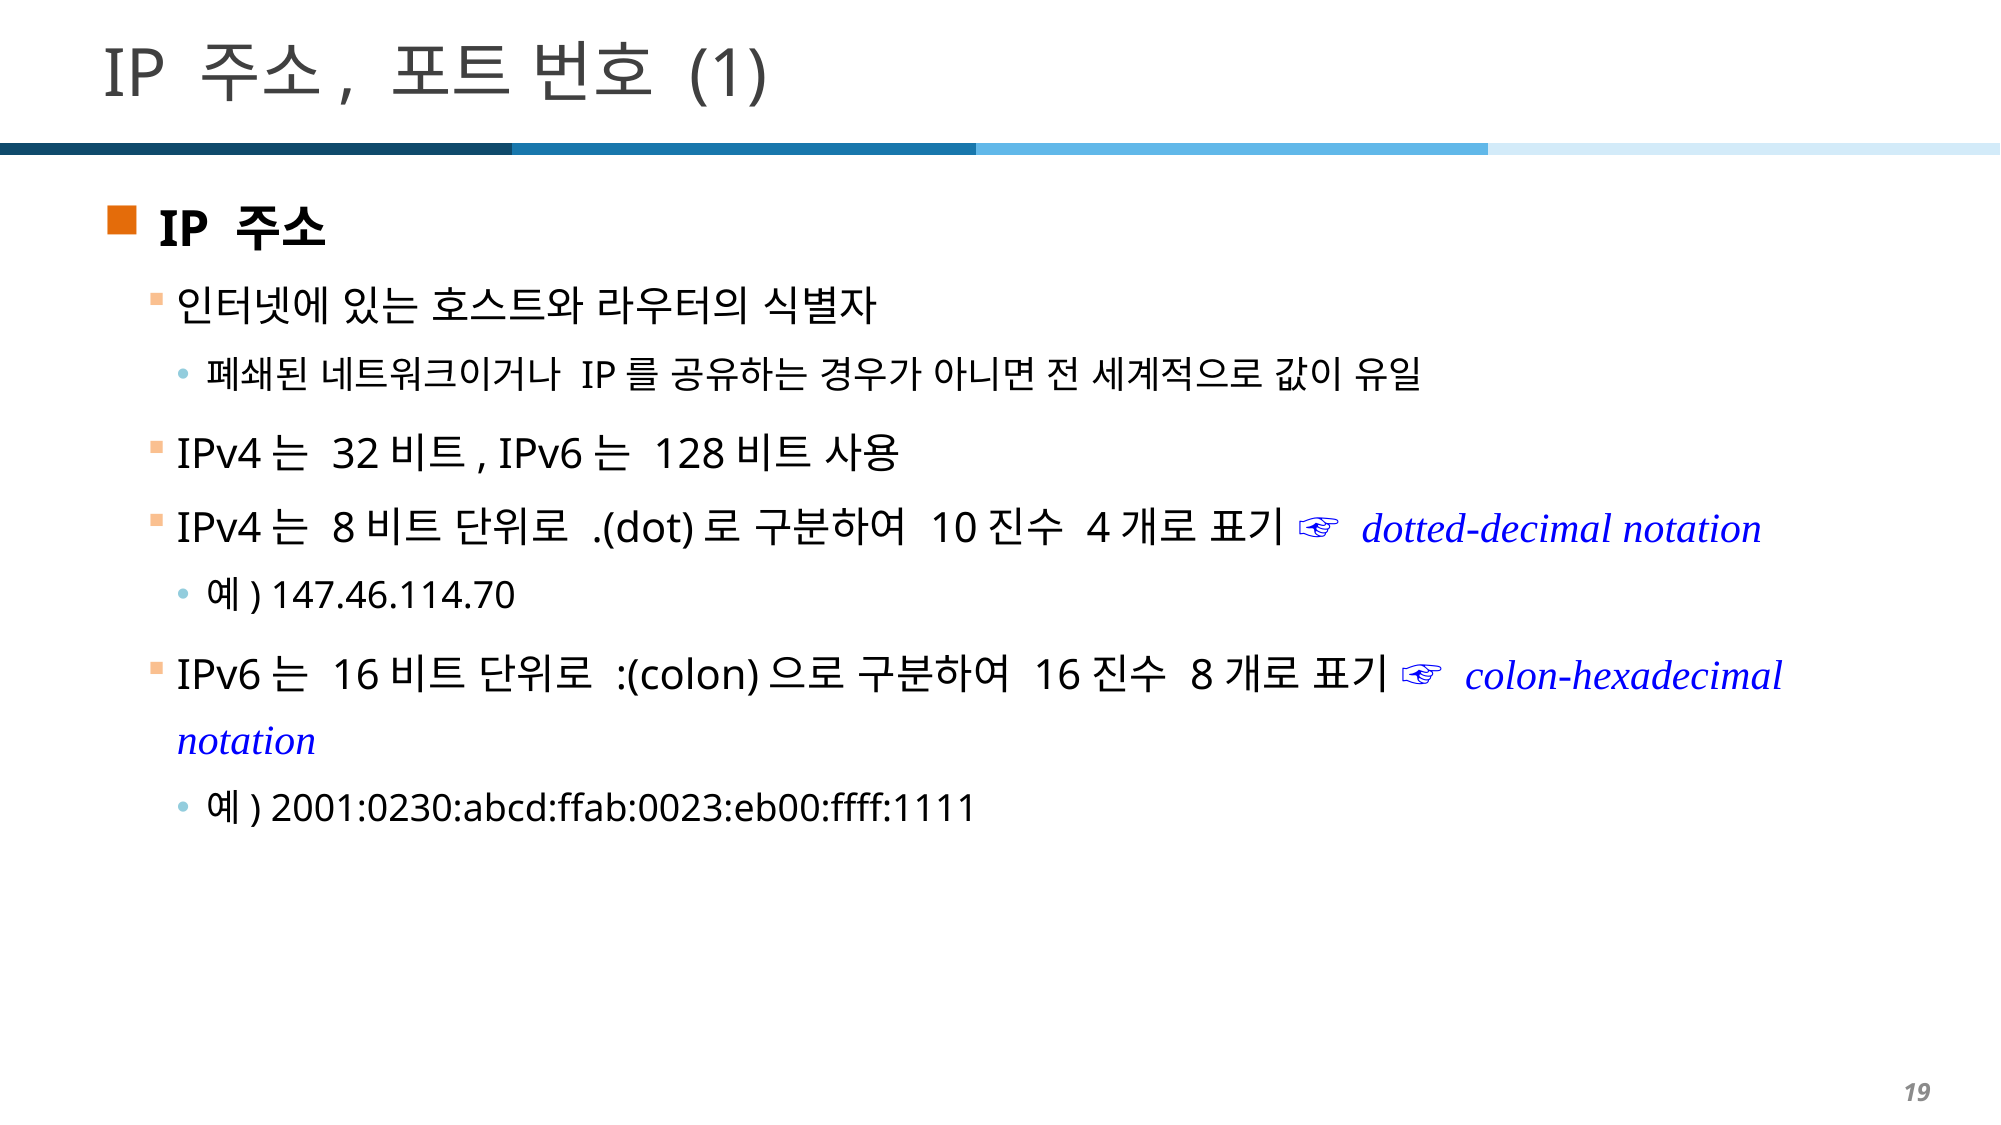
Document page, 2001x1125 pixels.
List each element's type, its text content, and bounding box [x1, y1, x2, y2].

title IP 주소, 포트 번호 (1) [88, 18, 1920, 122]
list IP 주소 인터넷에 있는 호스트와 라우터의 식별자 폐쇄된 네트워크이거나 IP를 공유하는 경우가 아니면 전 세계적으로 값이 유일 IPv4는 32비트, IPv6는 128비트 사용 IPv4는 8비트 단위로 .(dot)로 구분하여 10진수 4개로 표기 ☞ dotted-decimal notation 예) 147.46.114.70 IPv6는 16비트 단위로 :(colon)으로 구분하여 16진수 8개로 표기 ☞ colon-hexadecimal notation 예) 2001:0230:abcd:ffab:0023:eb00:ffff:1111 [88, 176, 1920, 1083]
